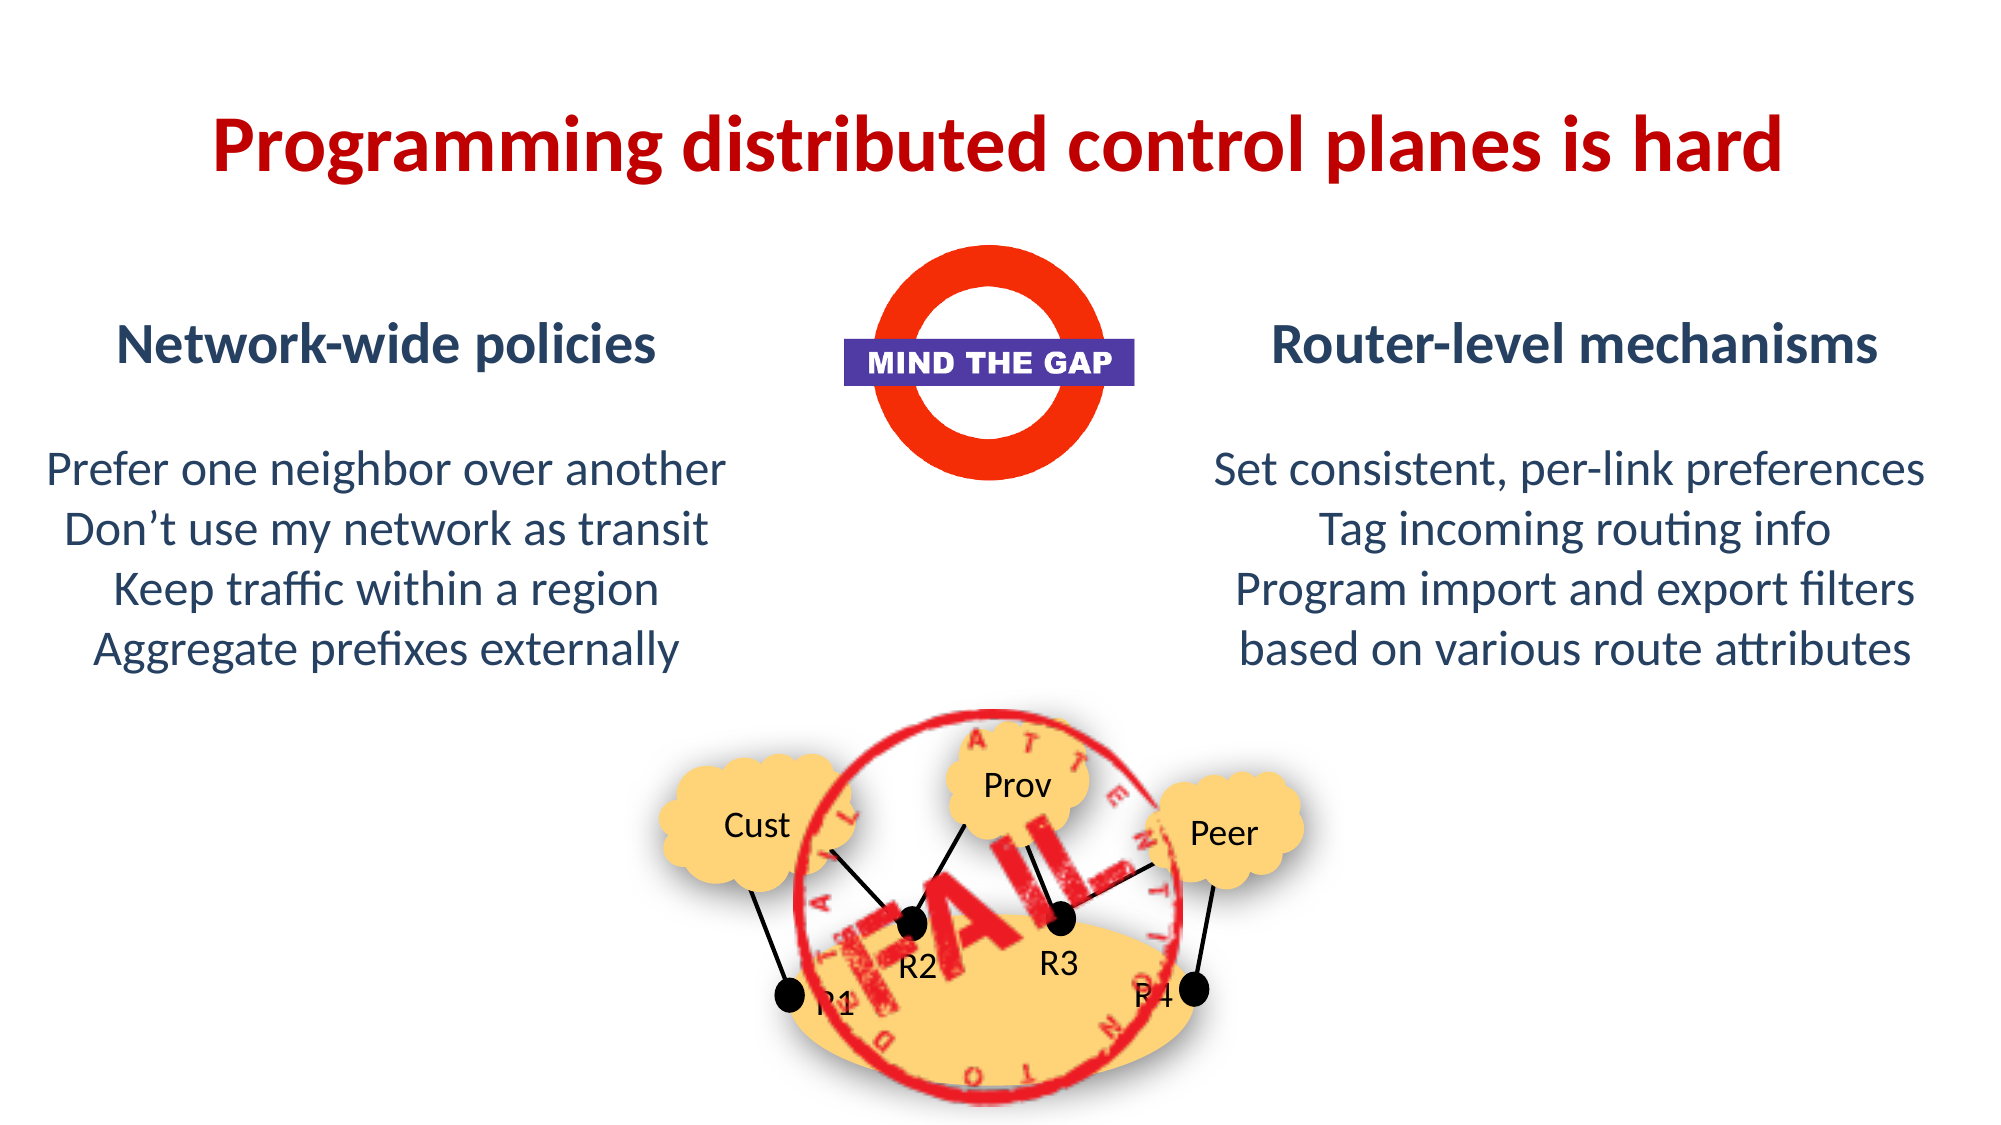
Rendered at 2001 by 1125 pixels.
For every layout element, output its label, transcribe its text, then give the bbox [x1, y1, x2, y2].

text_box Network-wide policies Prefer one neighbor over another Don’t use my network as transit Keep traffic within a region Aggregate prefixes externally [5, 297, 768, 683]
text_box Router-level mechanisms Set consistent, per-link preferences Tag incoming routing info Program import and export filters based on various route attributes [1162, 297, 1988, 683]
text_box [658, 717, 788, 1086]
title Programming distributed control planes is hard [99, 45, 1900, 233]
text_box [1187, 717, 1305, 1086]
picture [838, 242, 1139, 483]
picture [793, 709, 1183, 1107]
